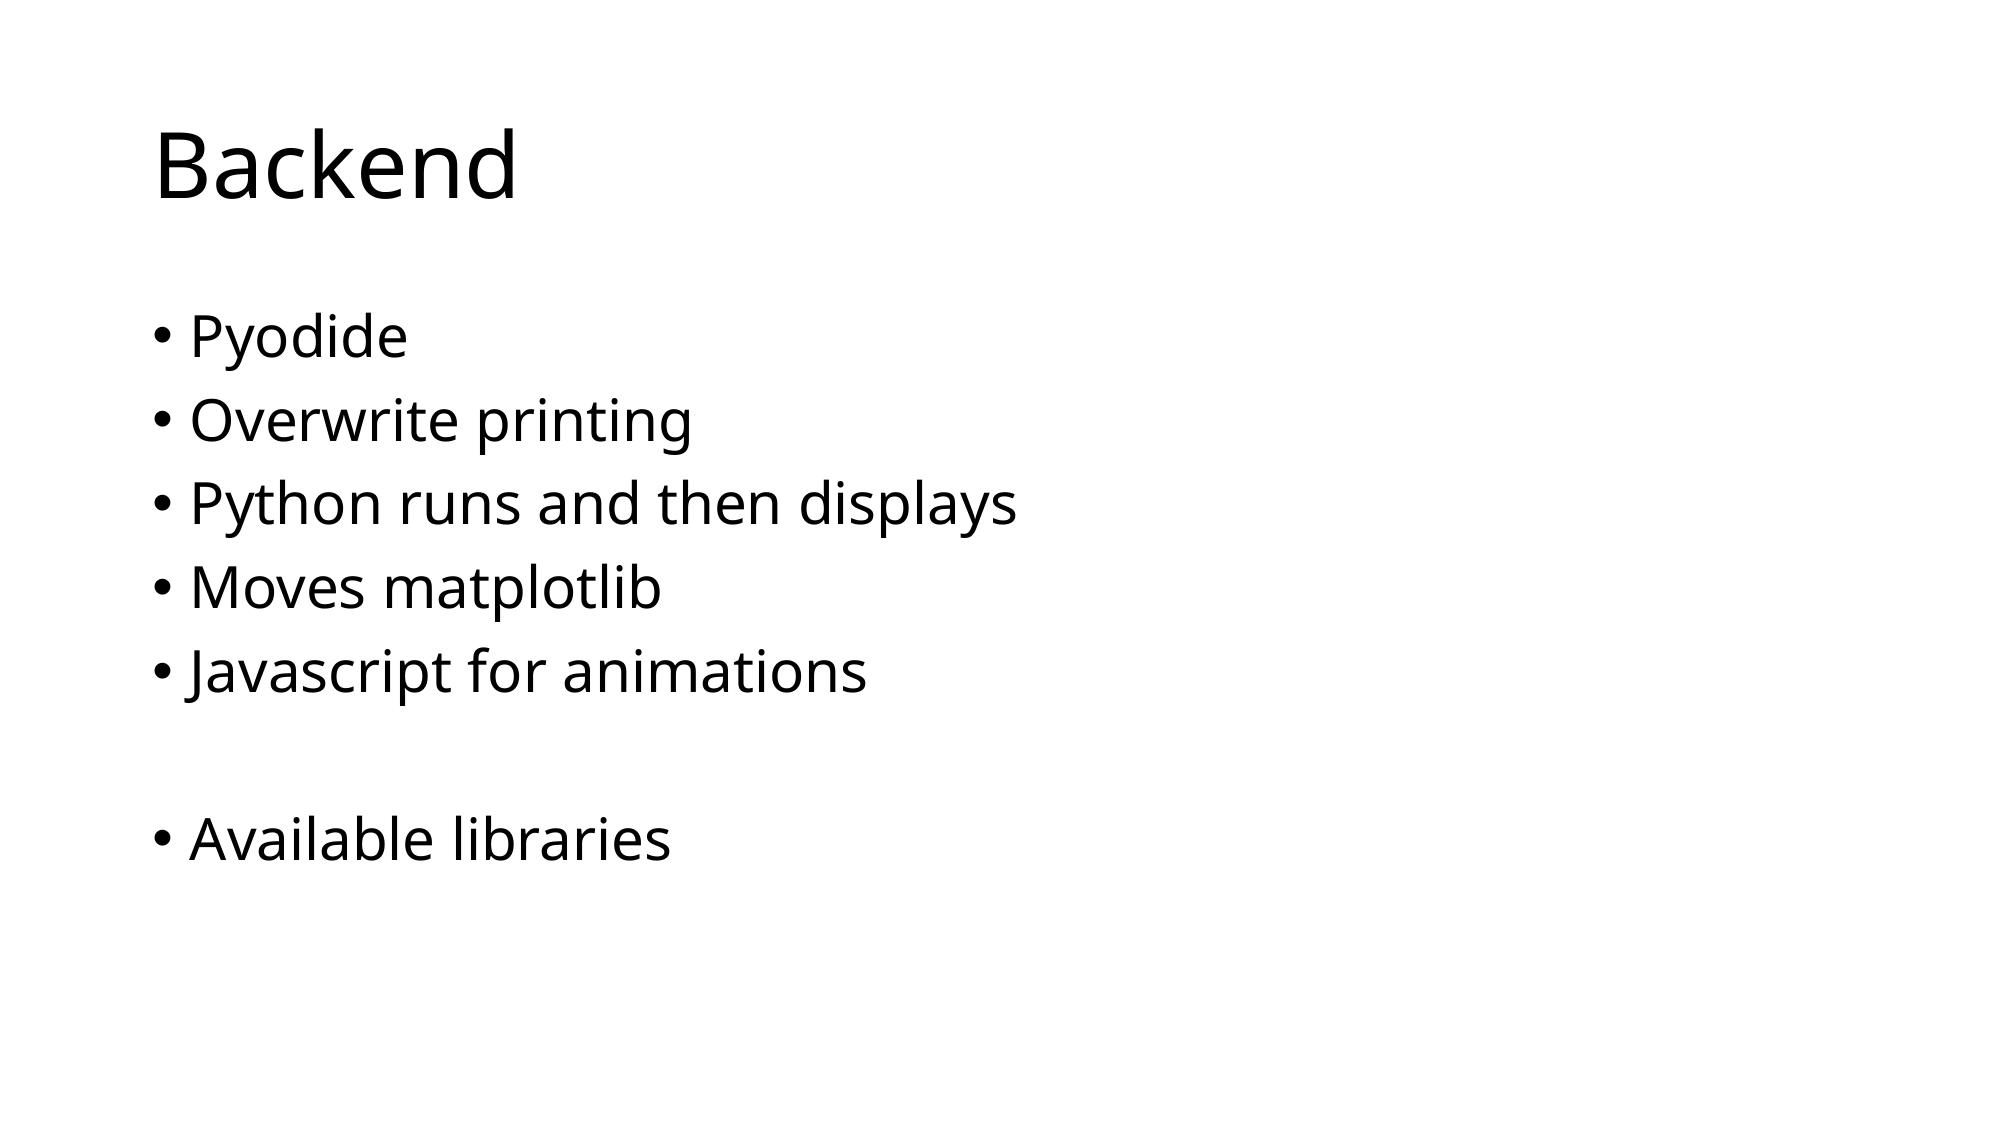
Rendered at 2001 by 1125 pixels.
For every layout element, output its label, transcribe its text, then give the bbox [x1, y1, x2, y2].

list Pyodide Overwrite printing Python runs and then displays Moves matplotlib Javascript for animations Available libraries [137, 299, 1863, 1014]
title Backend [137, 59, 1863, 278]
